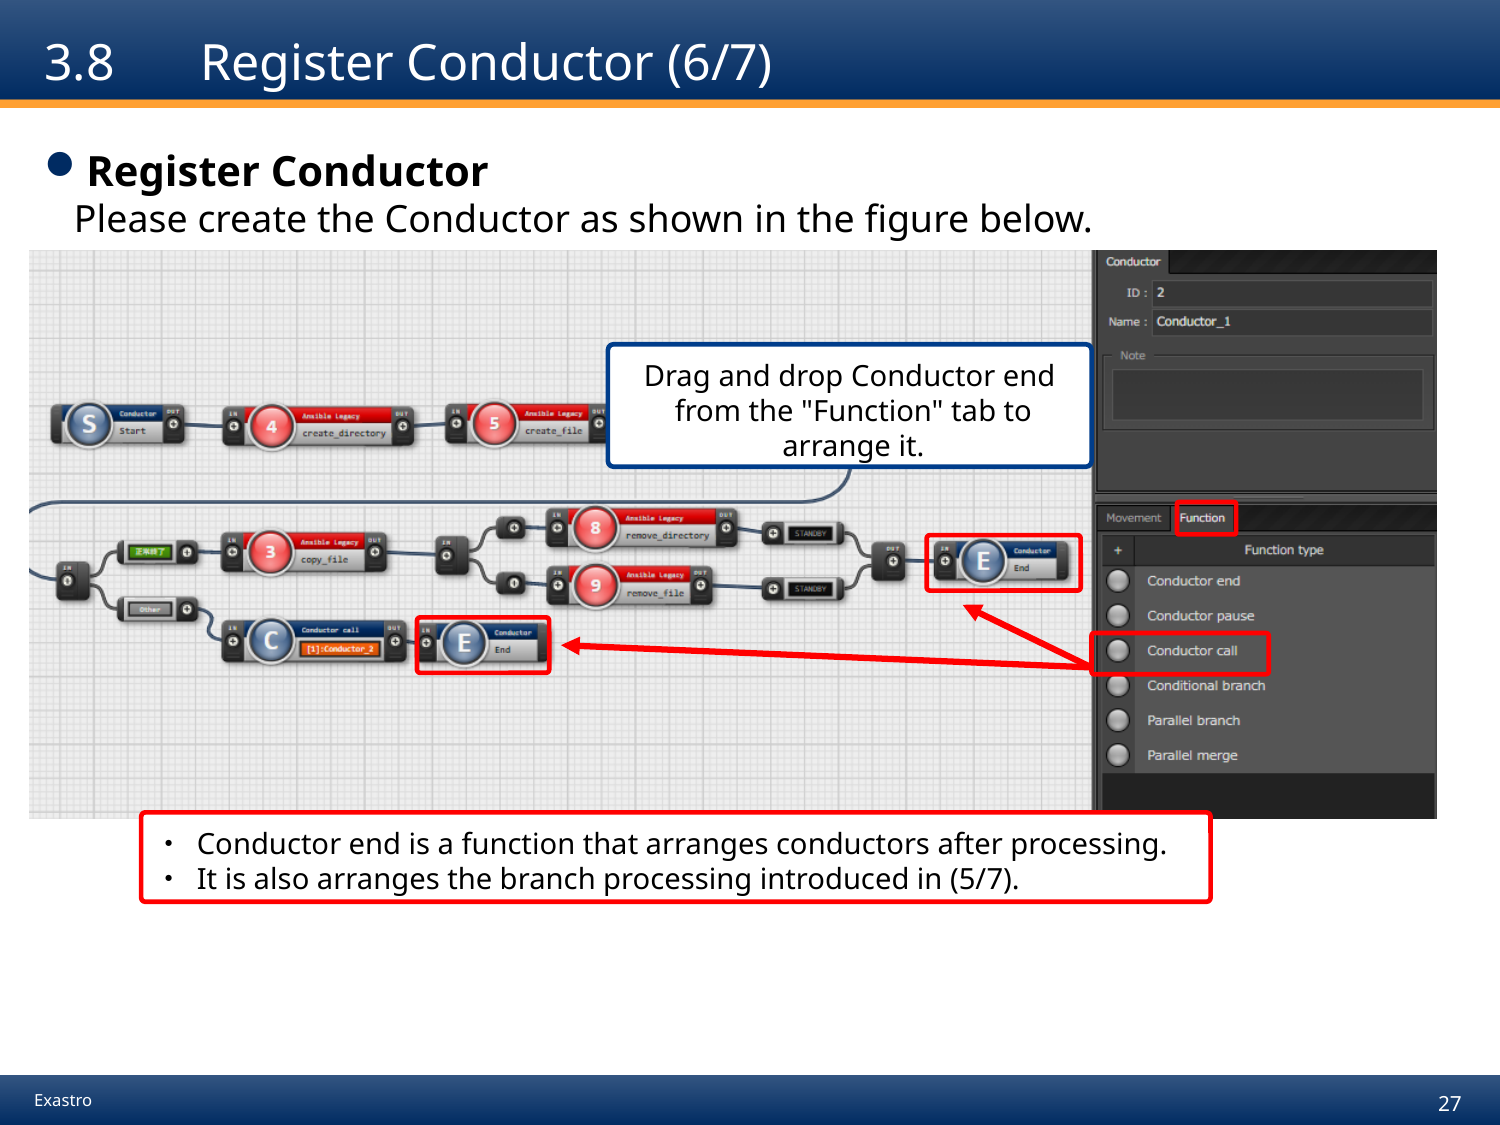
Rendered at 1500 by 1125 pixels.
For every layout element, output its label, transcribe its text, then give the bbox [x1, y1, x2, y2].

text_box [962, 604, 1092, 668]
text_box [560, 644, 957, 668]
picture [0, 0, 1500, 1125]
list Register Conductor Please create the Conductor as shown in the figure below. [29, 137, 1447, 1059]
title 3.8 Register Conductor (6/7) [29, 18, 1471, 96]
text_box ・ Conductor end is a function that arranges conductors after processing. ・ It is also arranges the branch processing introduced in (5/7). [141, 828, 1211, 902]
